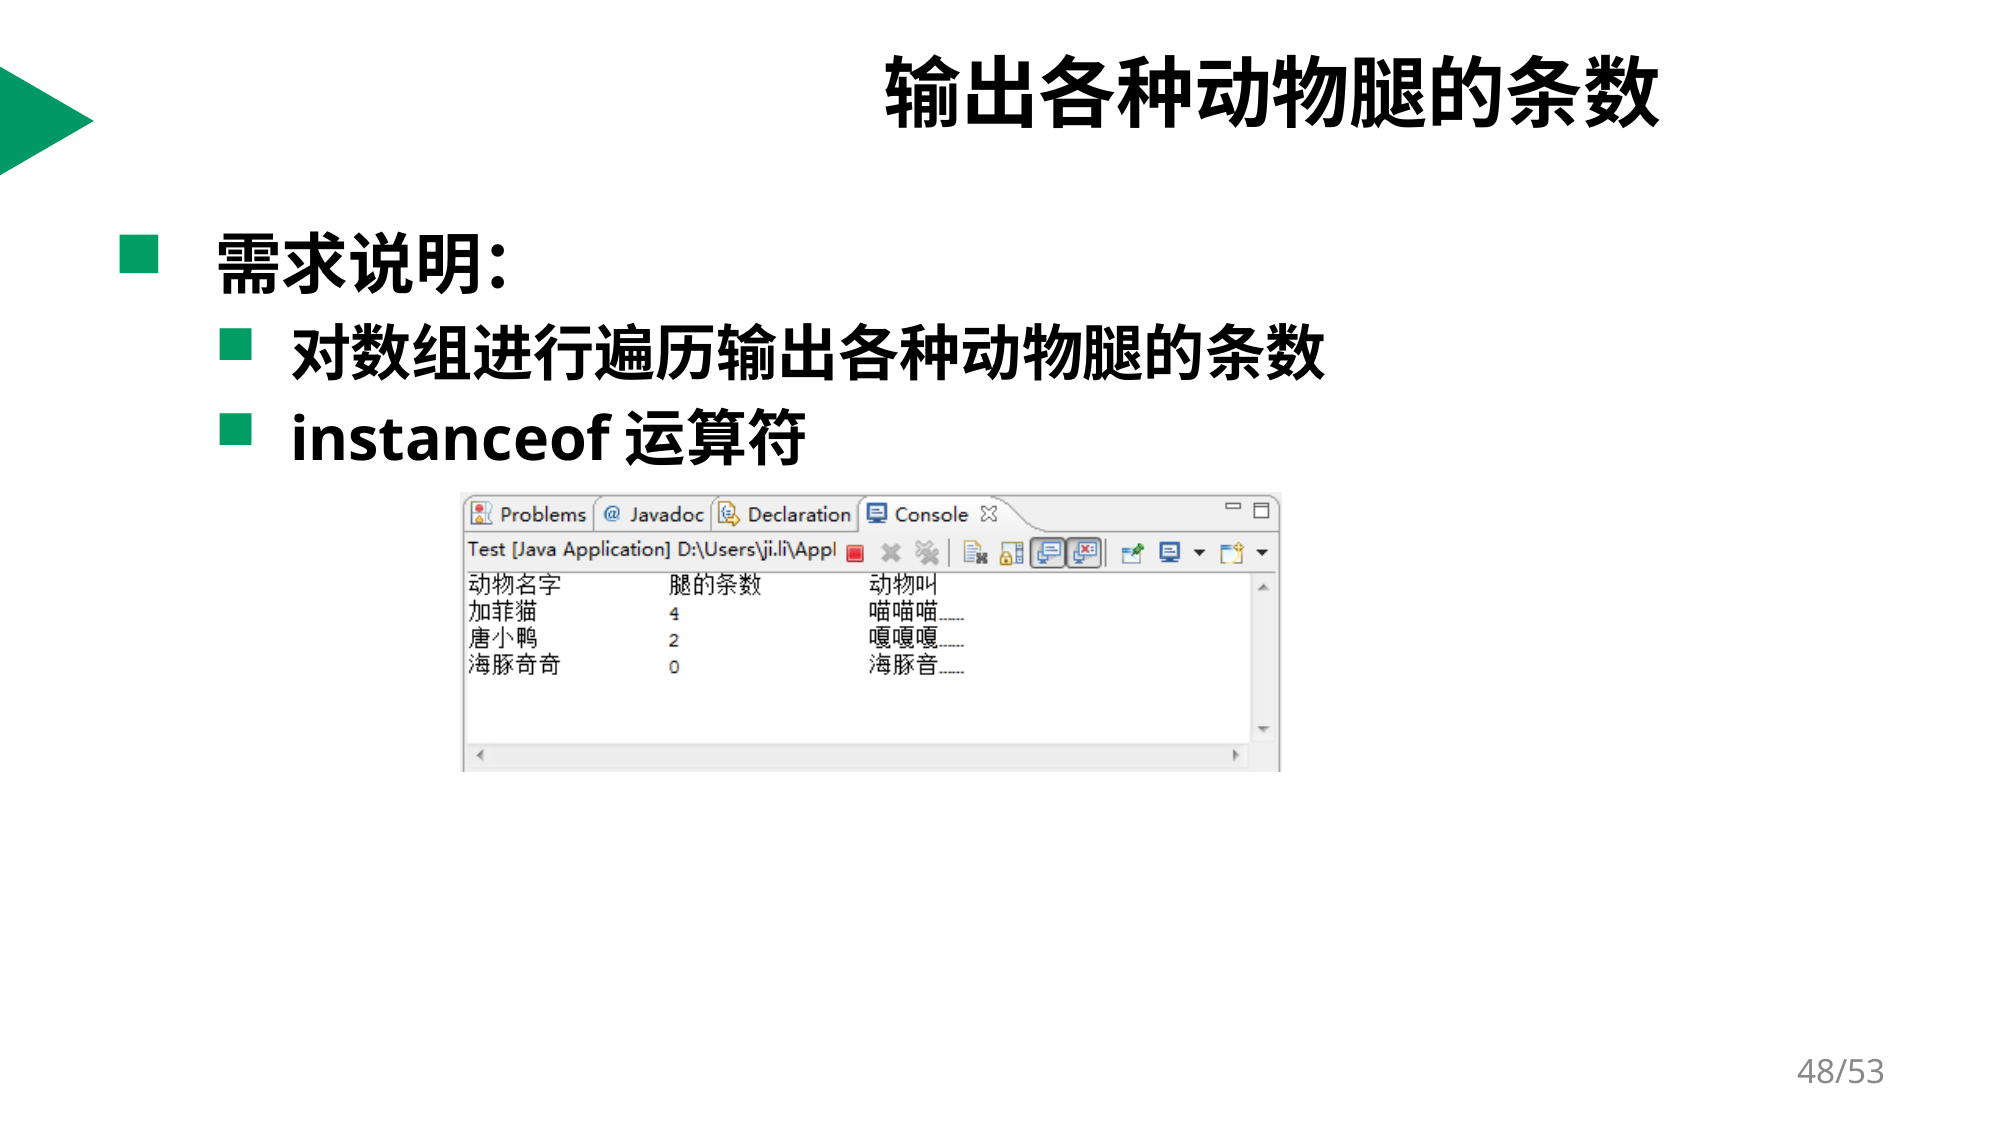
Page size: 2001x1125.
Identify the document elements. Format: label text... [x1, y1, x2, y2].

slide_number /53 [1433, 1042, 1901, 1104]
title 输出各种动物腿的条数 [868, 46, 1721, 133]
picture [460, 491, 1282, 773]
list 需求说明： 对数组进行遍历输出各种动物腿的条数 instanceof运算符 [99, 214, 1900, 1005]
